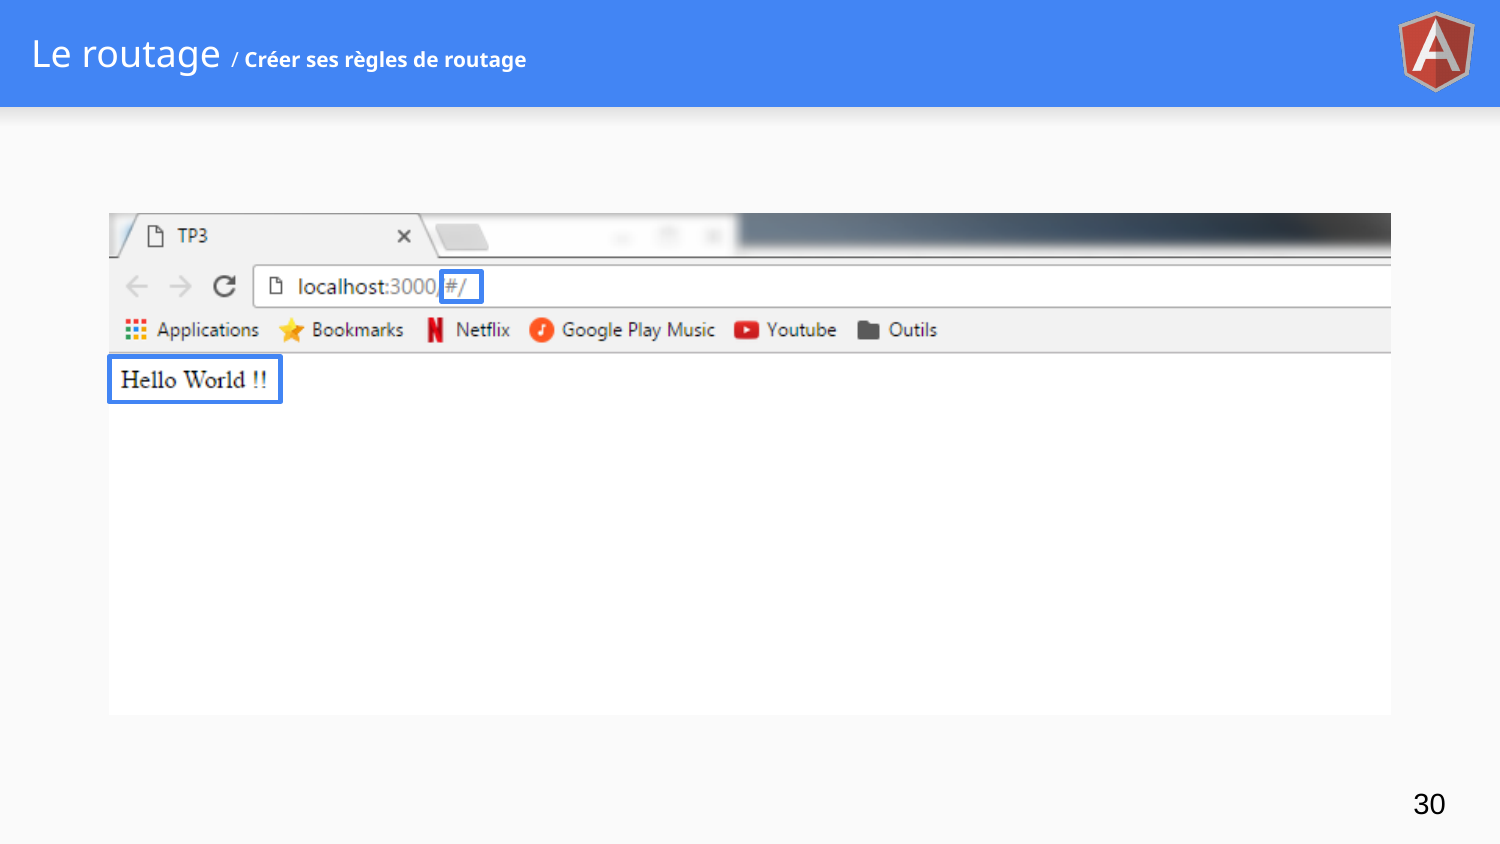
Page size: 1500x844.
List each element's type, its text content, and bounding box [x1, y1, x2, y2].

picture [1397, 11, 1475, 93]
slide_number 30 [1398, 770, 1489, 835]
picture [109, 212, 1391, 715]
title Le routage / Créer ses règles de routage [16, 2, 1464, 102]
